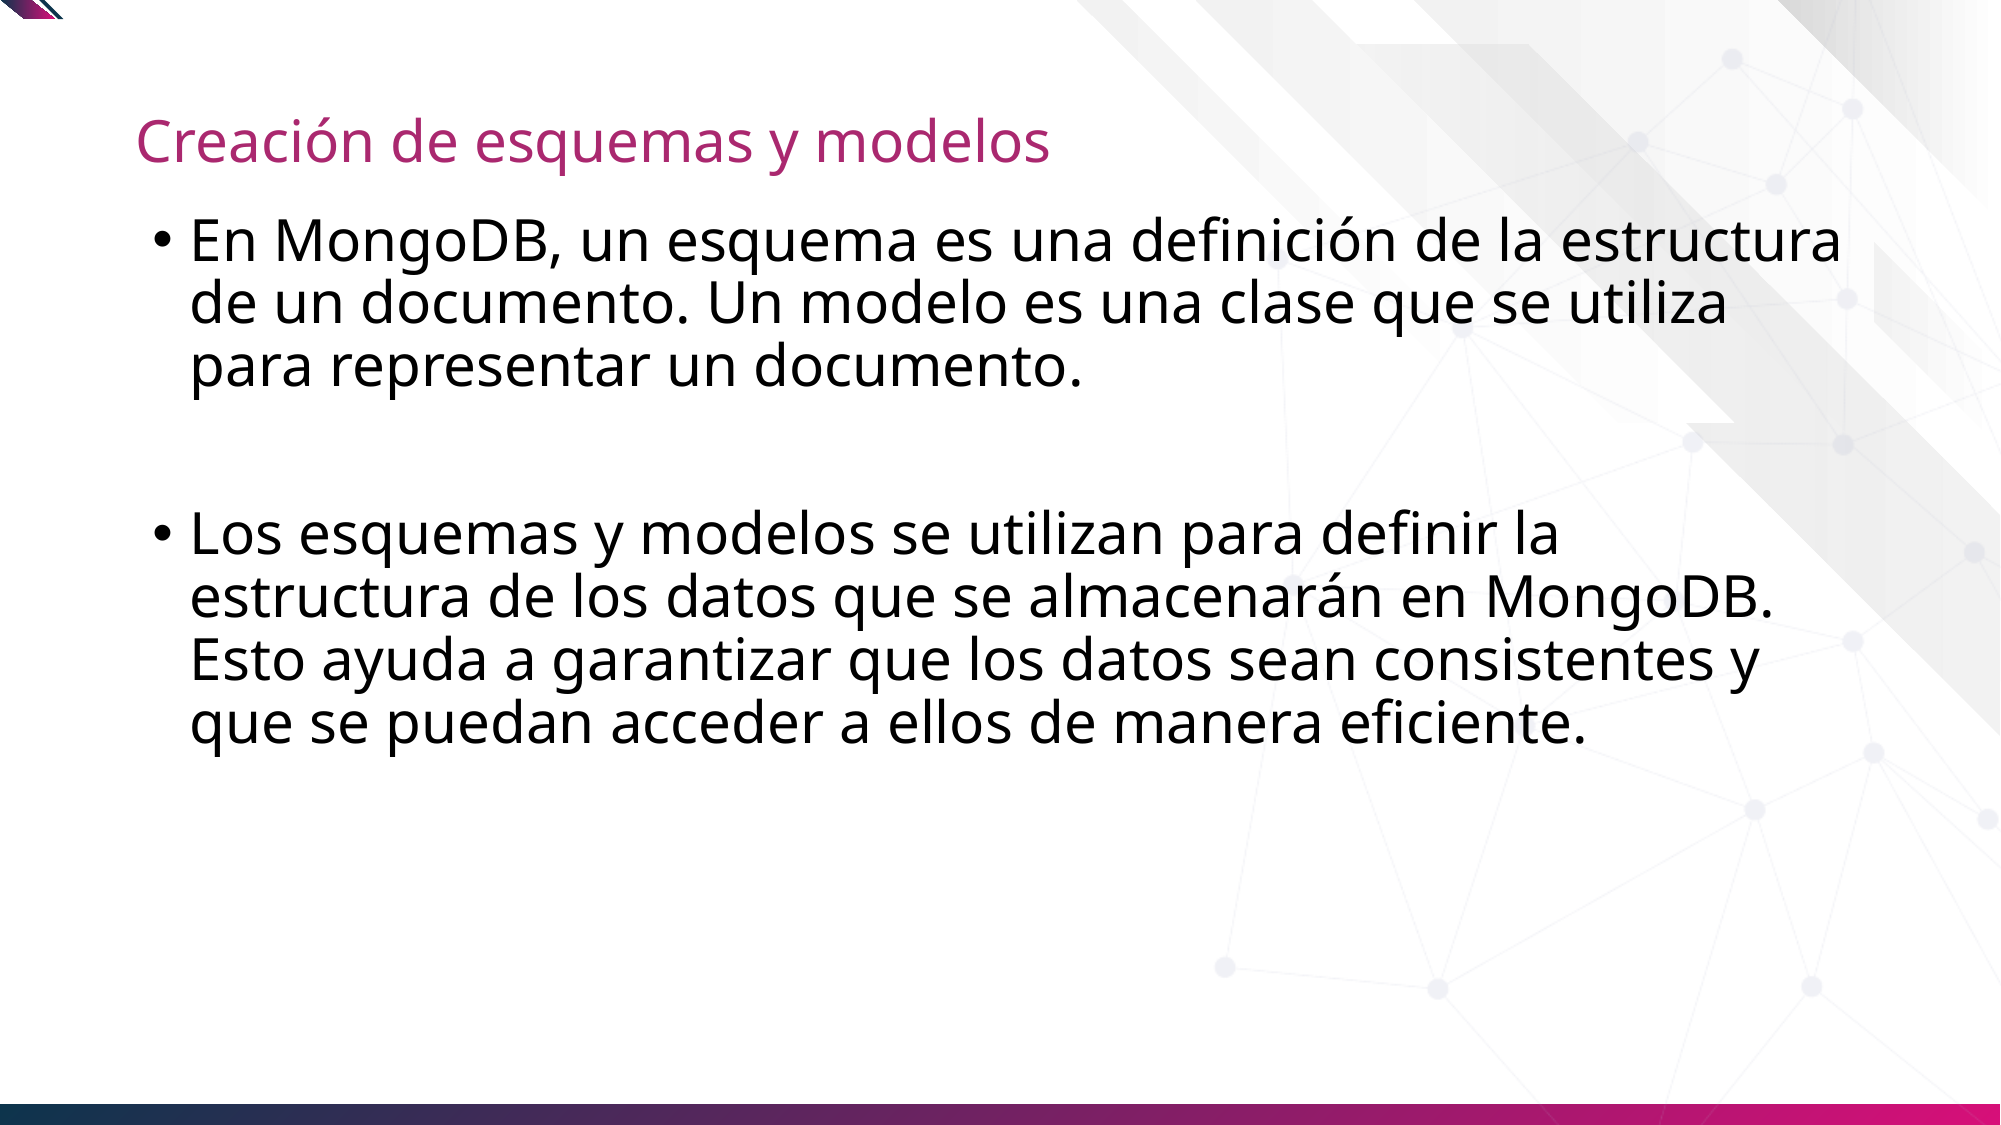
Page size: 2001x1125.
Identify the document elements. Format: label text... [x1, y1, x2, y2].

title Creación de esquemas y modelos [135, 112, 1764, 176]
list En MongoDB, un esquema es una definición de la estructura de un documento. Un modelo es una clase que se utiliza para representar un documento. Los esquemas y modelos se utilizan para definir la estructura de los datos que se almacenarán en MongoDB. Esto ayuda a garantizar que los datos sean consistentes y que se puedan acceder a ellos de manera eficiente. [137, 203, 1863, 1014]
